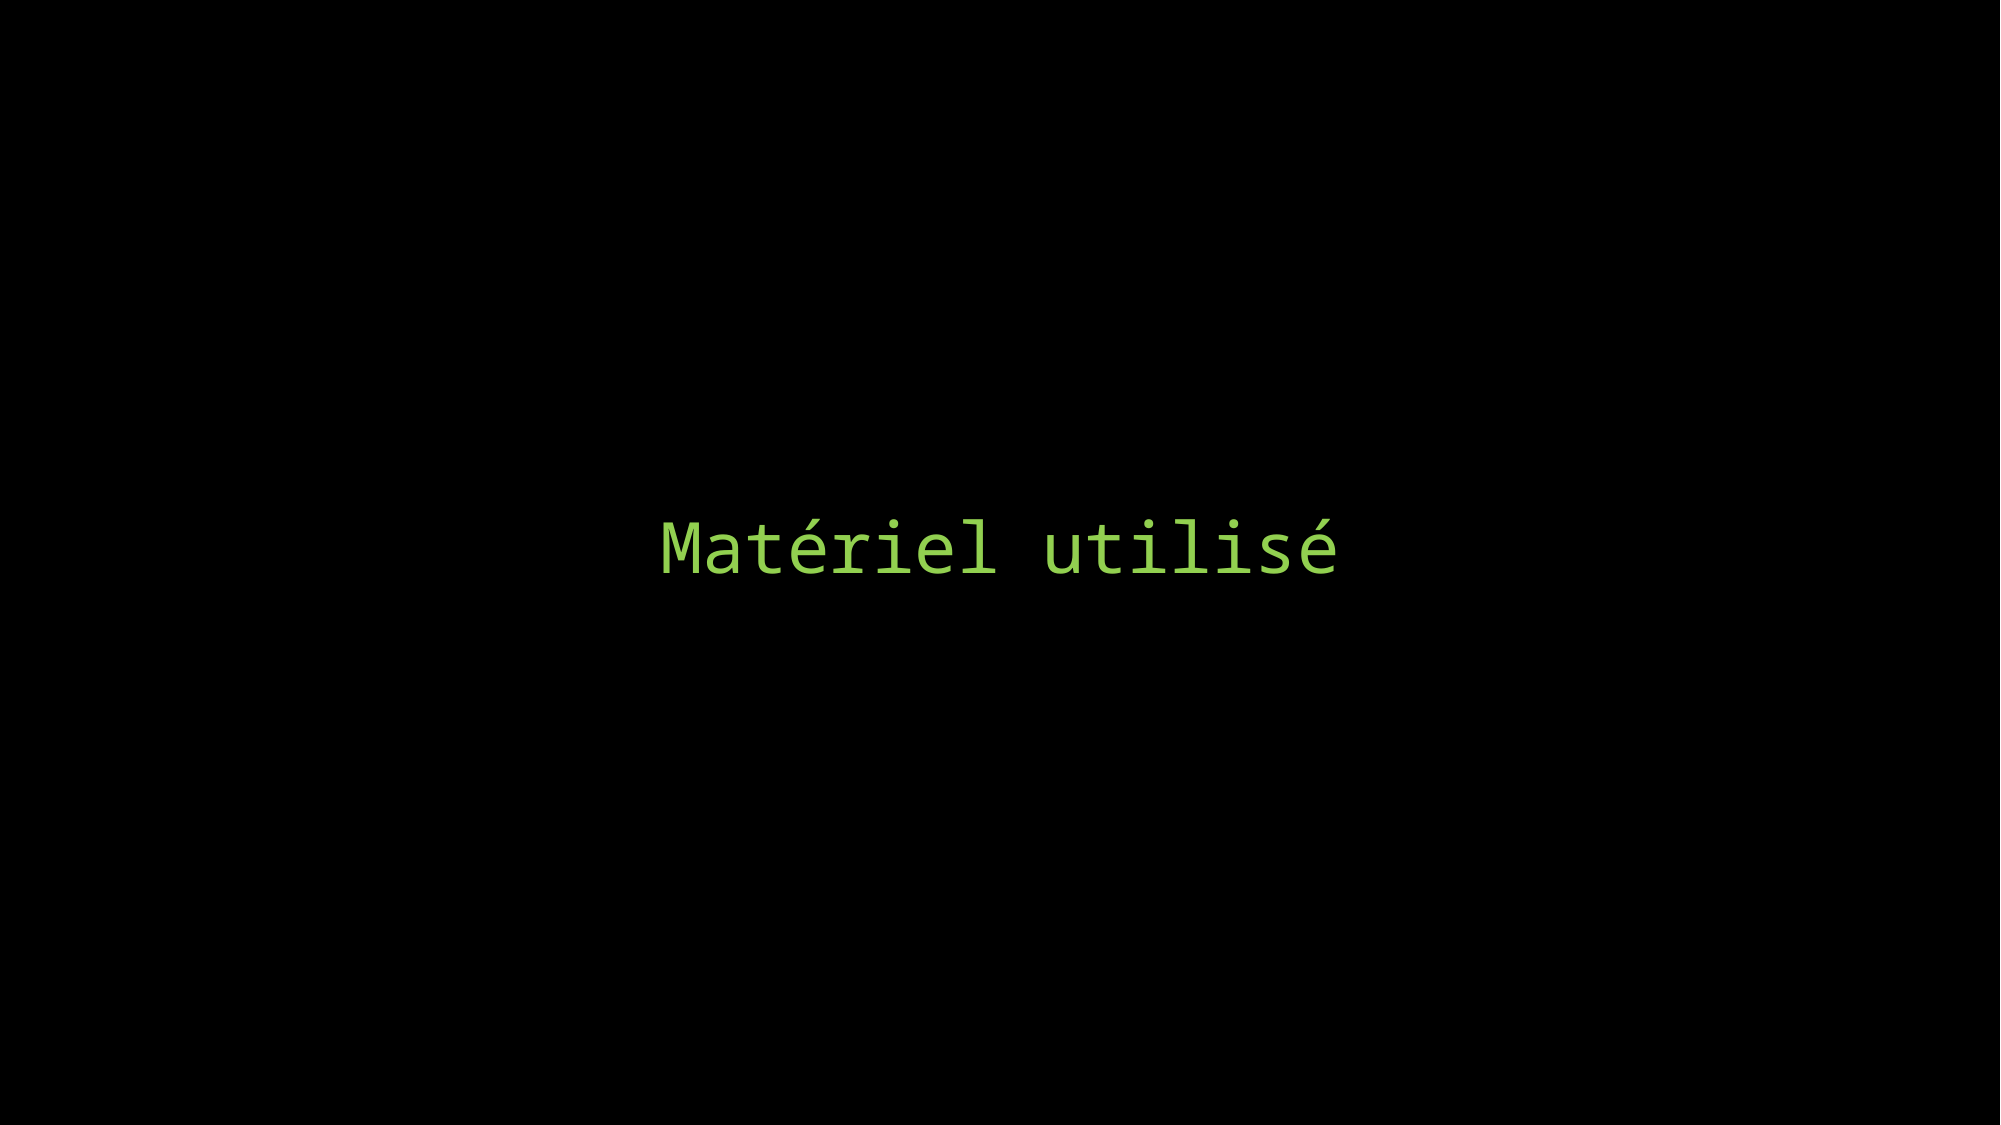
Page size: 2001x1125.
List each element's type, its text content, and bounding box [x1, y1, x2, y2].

title Matériel utilisé [249, 408, 1750, 597]
